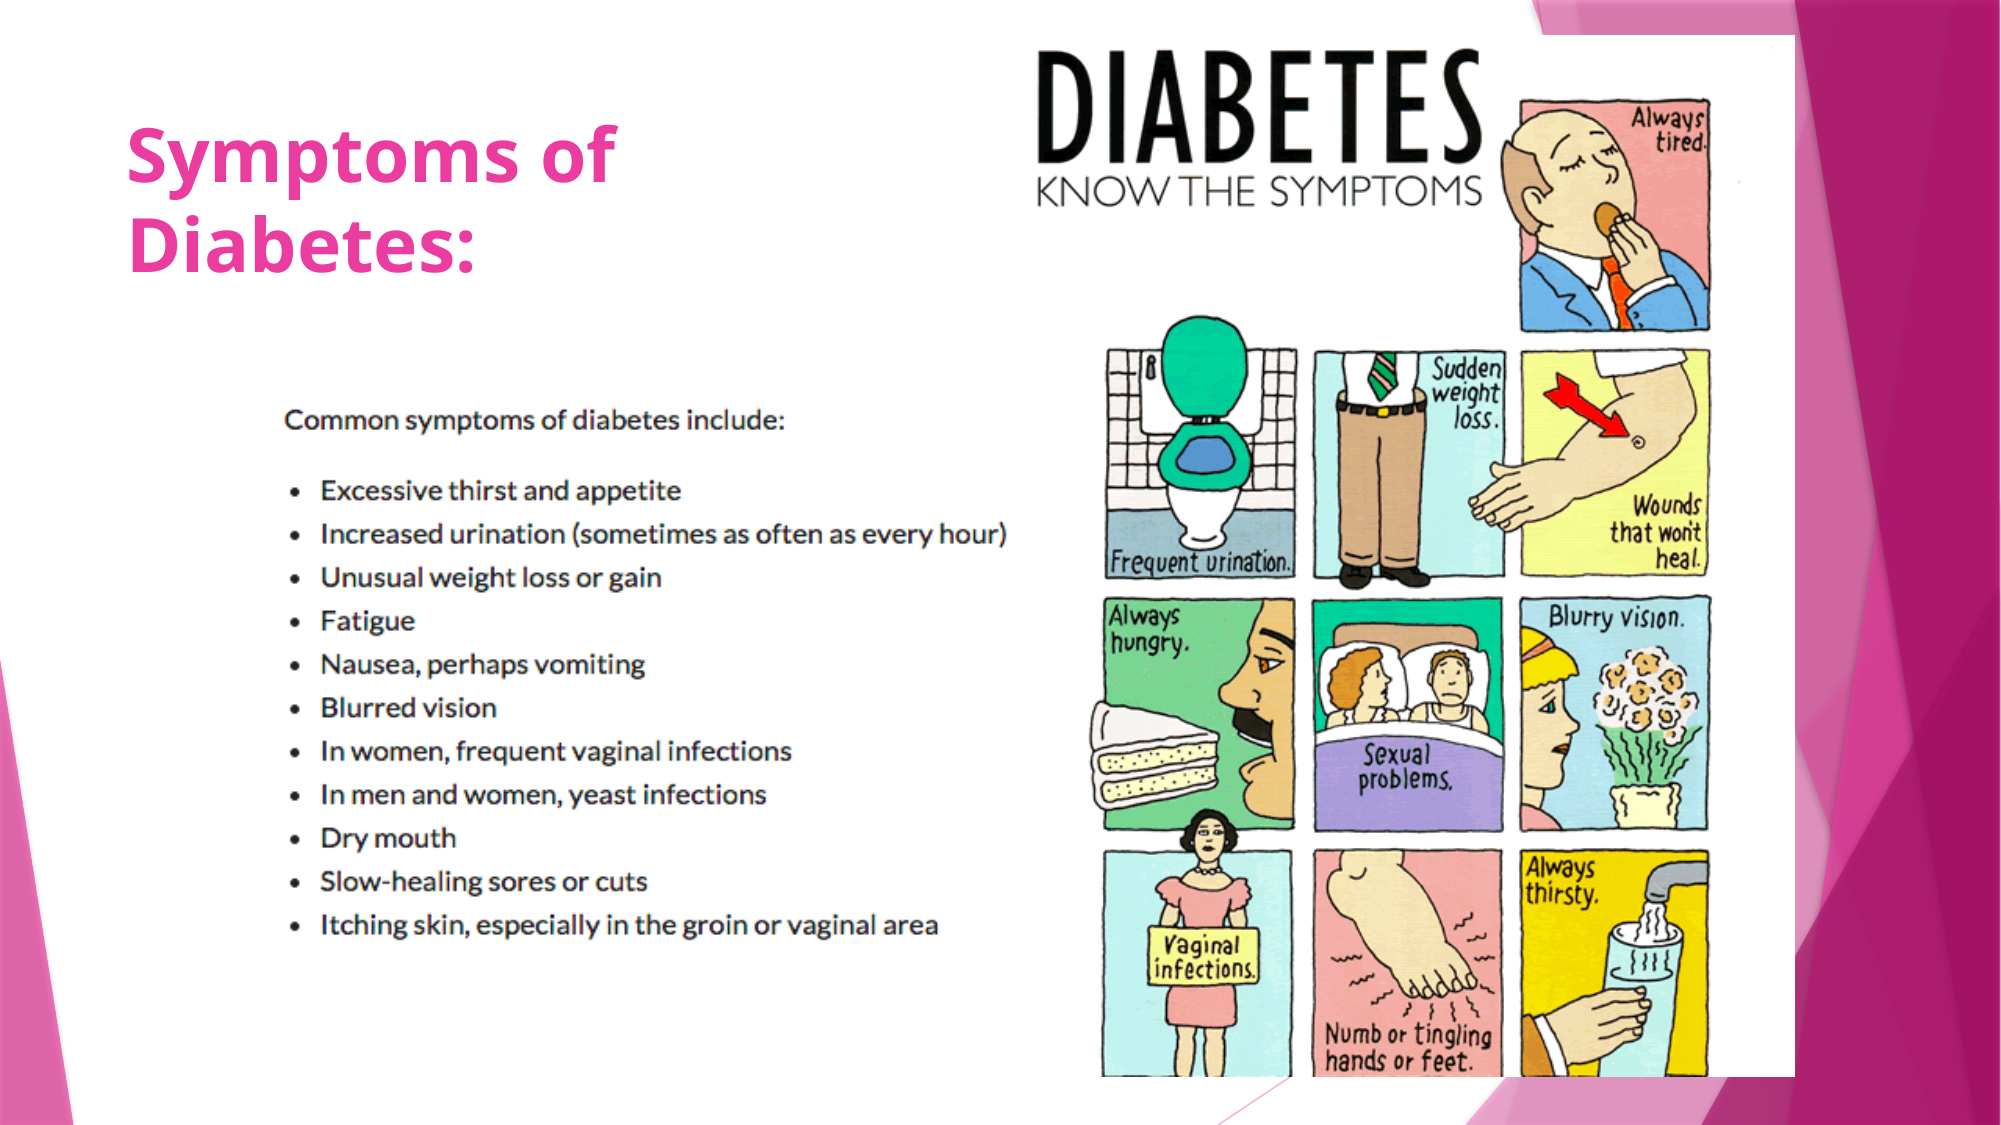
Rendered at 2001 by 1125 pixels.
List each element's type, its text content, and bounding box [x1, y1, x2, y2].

title Symptoms of Diabetes: [111, 99, 1003, 317]
picture [277, 34, 1796, 1077]
